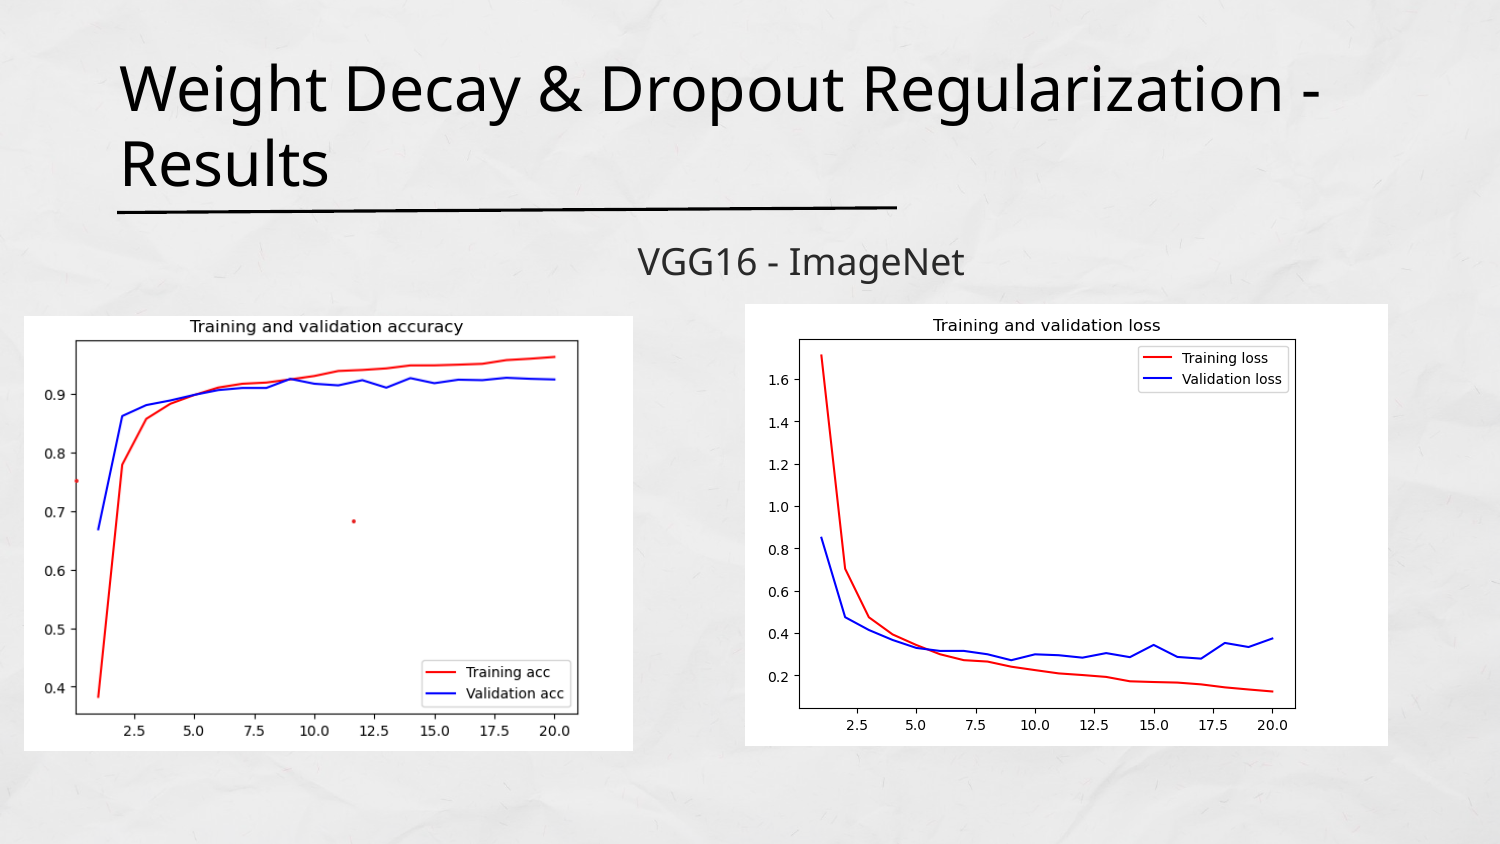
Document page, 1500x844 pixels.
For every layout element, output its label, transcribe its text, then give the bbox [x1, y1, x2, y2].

text_box [104, 182, 1021, 258]
picture [745, 304, 1389, 746]
text_box VGG16 - ImageNet [547, 215, 1464, 298]
title Weight Decay & Dropout Regularization - Results [104, 34, 1371, 129]
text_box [116, 207, 898, 213]
picture [24, 316, 633, 752]
